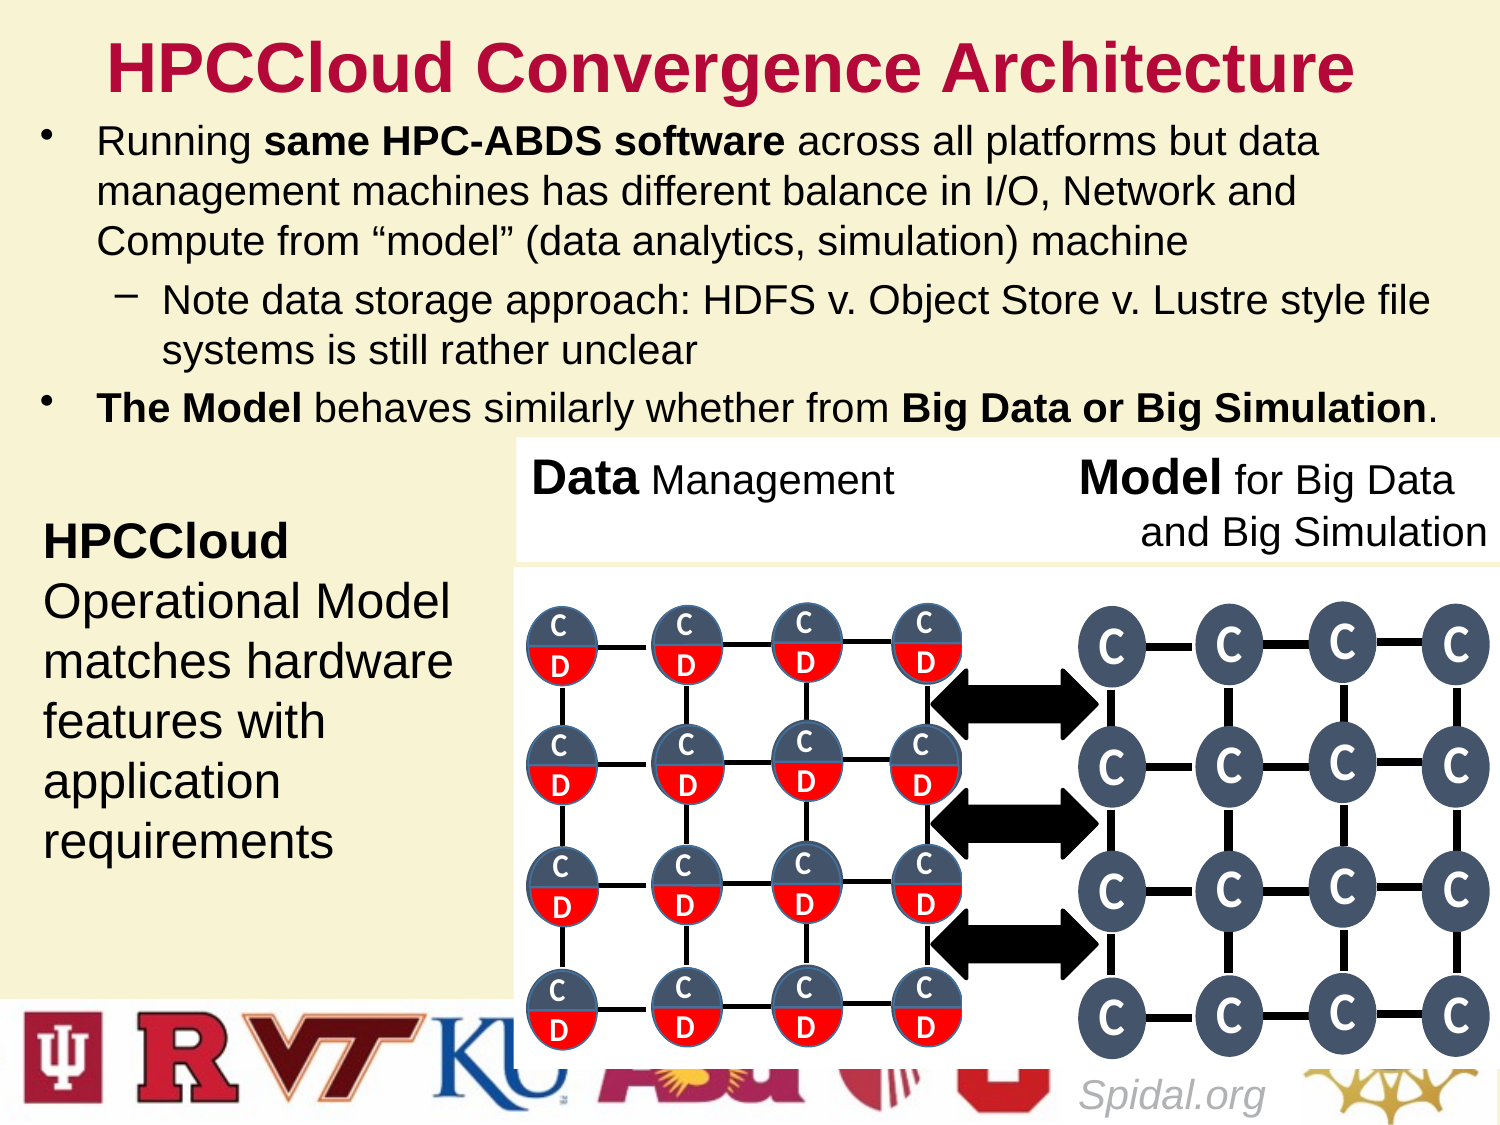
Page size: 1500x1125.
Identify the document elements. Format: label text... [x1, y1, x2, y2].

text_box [512, 437, 1500, 1083]
text_box HPCCloud Operational Model matches hardware features with application requirements [28, 501, 485, 877]
title HPCCloud Convergence Architecture [44, 3, 1420, 106]
list Running same HPC-ABDS software across all platforms but data management machines has different balance in I/O, Network and Compute from “model” (data analytics, simulation) machine Note data storage approach: HDFS v. Object Store v. Lustre style file systems is still rather unclear The Model behaves similarly whether from Big Data or Big Simulation. [24, 106, 1480, 252]
picture [1301, 1083, 1497, 1125]
picture [0, 999, 1063, 1125]
